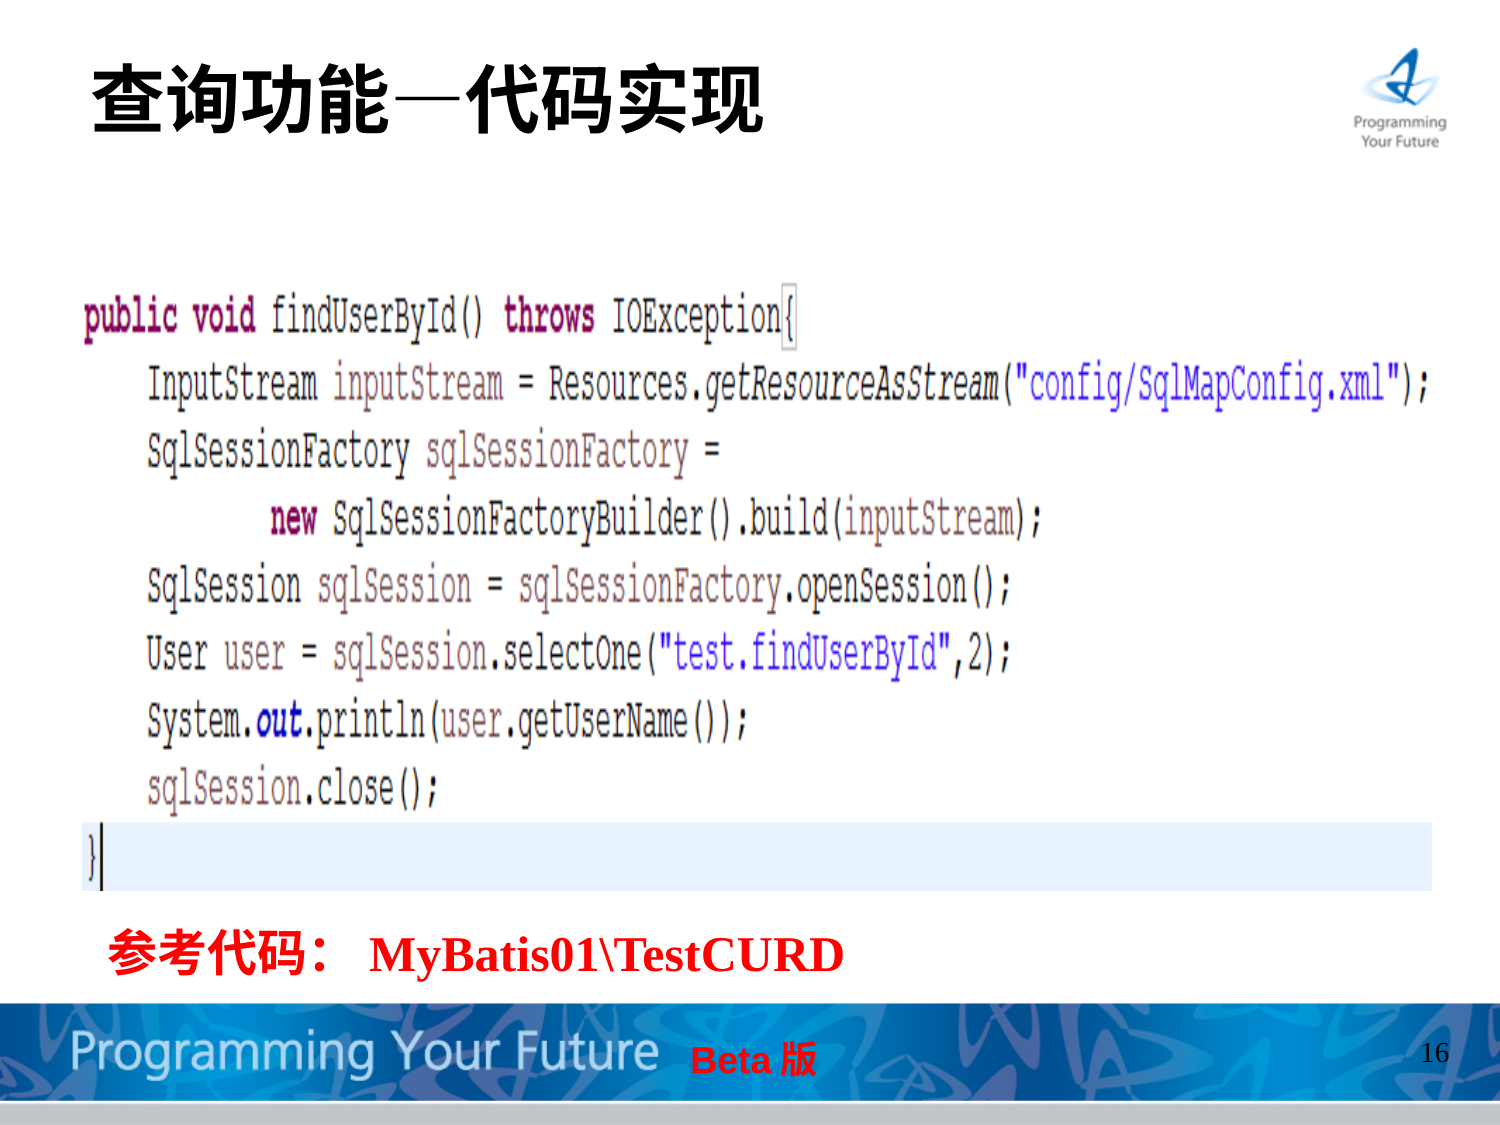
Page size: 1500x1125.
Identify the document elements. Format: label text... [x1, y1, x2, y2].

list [81, 281, 1433, 891]
picture [0, 997, 1500, 1125]
title 查询功能—代码实现 [74, 44, 1426, 233]
text_box 参考代码：MyBatis01\TestCURD [92, 913, 860, 989]
picture [1340, 42, 1461, 157]
